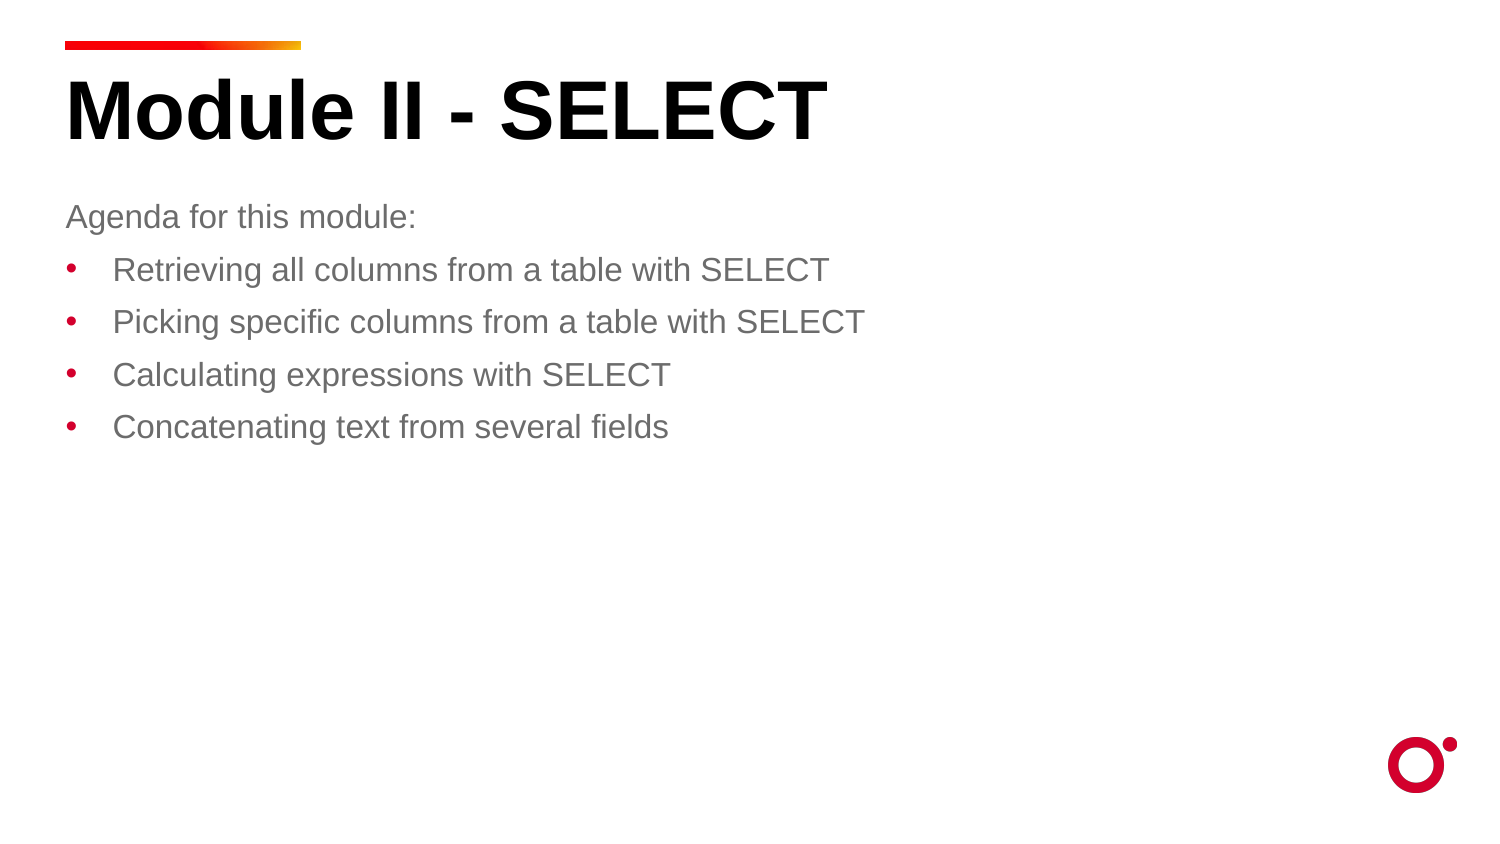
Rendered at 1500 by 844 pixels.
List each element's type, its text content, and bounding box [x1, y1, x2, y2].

text_box Agenda for this module: Retrieving all columns from a table with SELECT Picking specific columns from a table with SELECT Calculating expressions with SELECT Concatenating text from several fields [65, 192, 1409, 793]
picture [1409, 737, 1457, 793]
picture [65, 41, 301, 50]
text_box Module II - SELECT [65, 59, 1409, 171]
